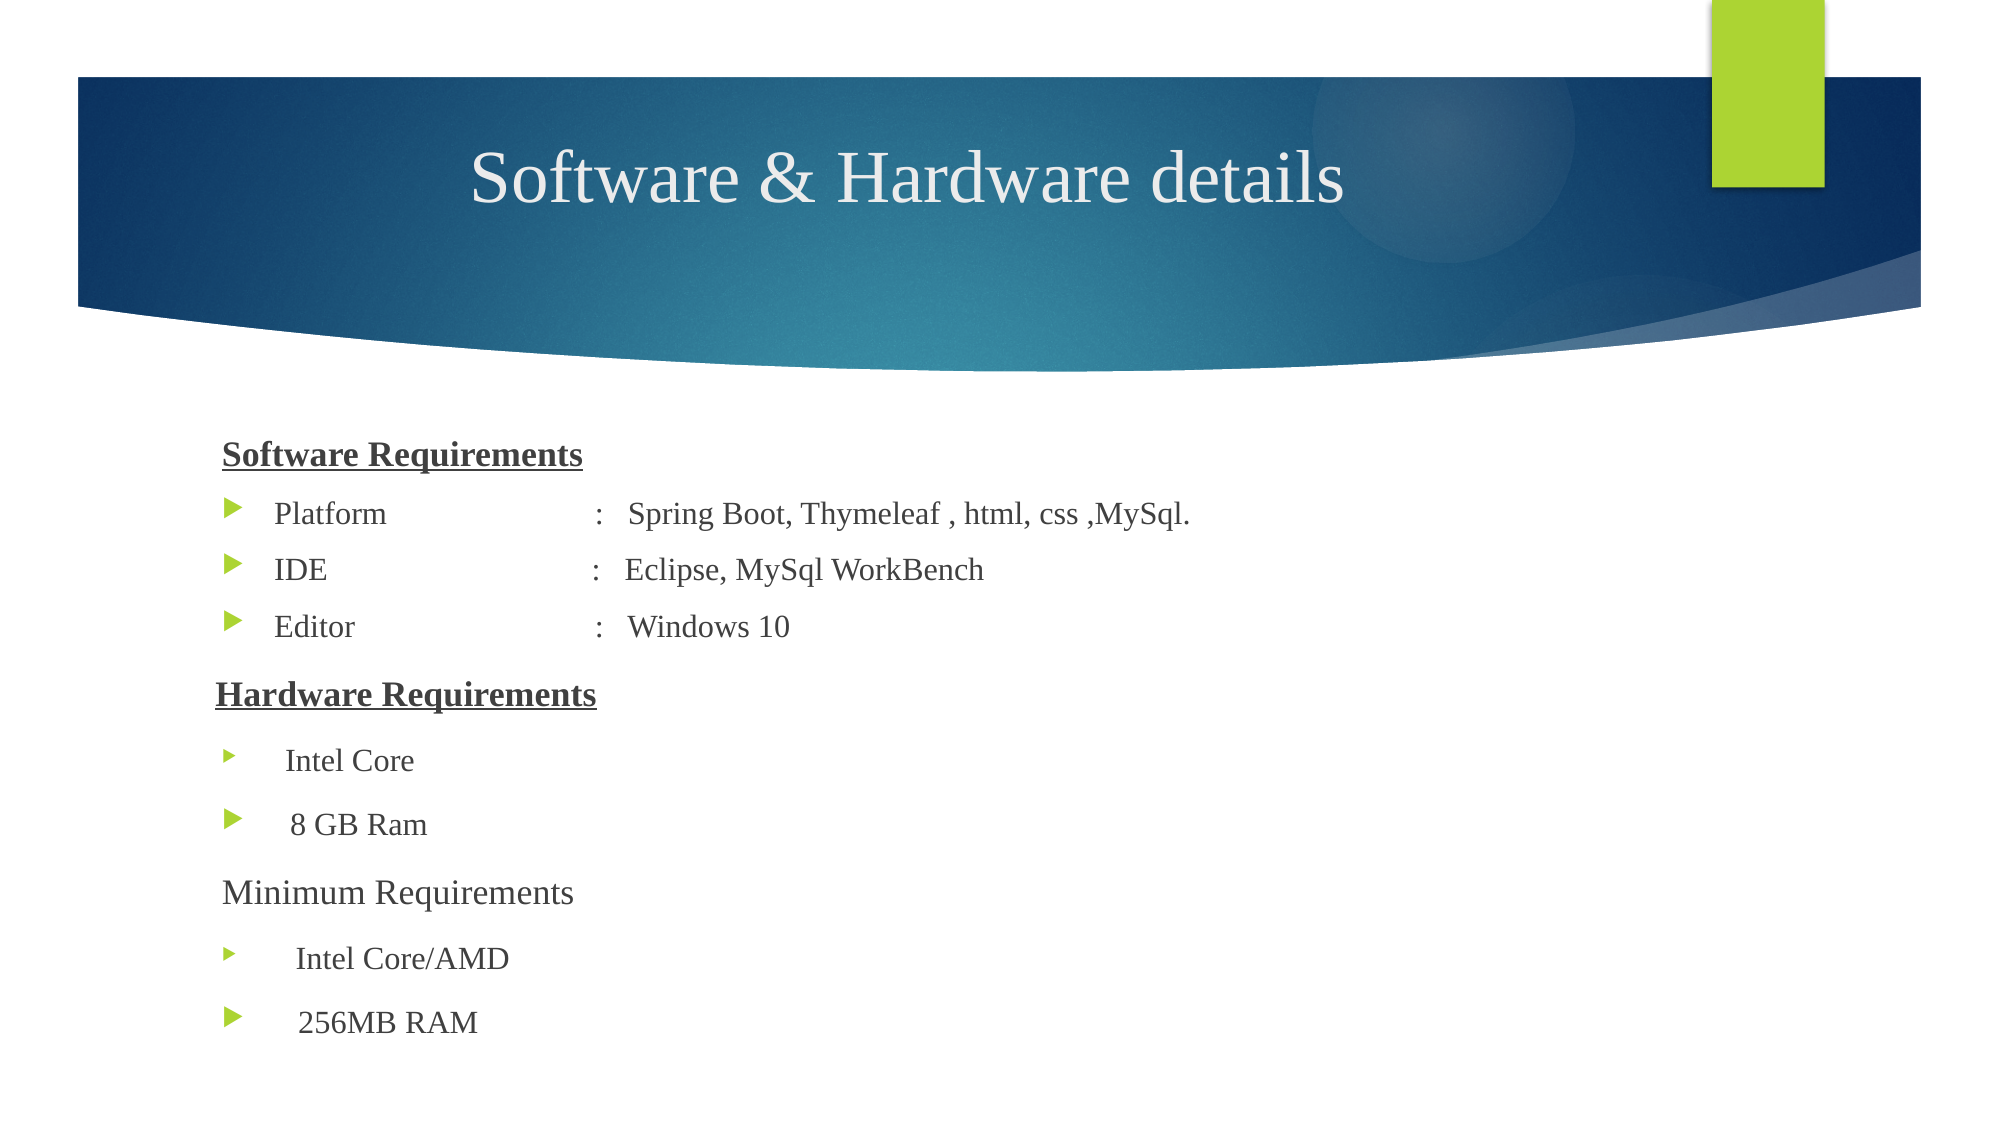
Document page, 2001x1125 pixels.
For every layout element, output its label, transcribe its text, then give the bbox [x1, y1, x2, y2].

title Software & Hardware details [189, 159, 1627, 276]
list Software Requirements Platform : Spring Boot, Thymeleaf , html, css ,MySql. IDE : Eclipse, MySql WorkBench Editor : Windows 10 Hardware Requirements Intel Core 8 GB Ram Minimum Requirements Intel Core/AMD 256MB RAM [189, 380, 1627, 1050]
